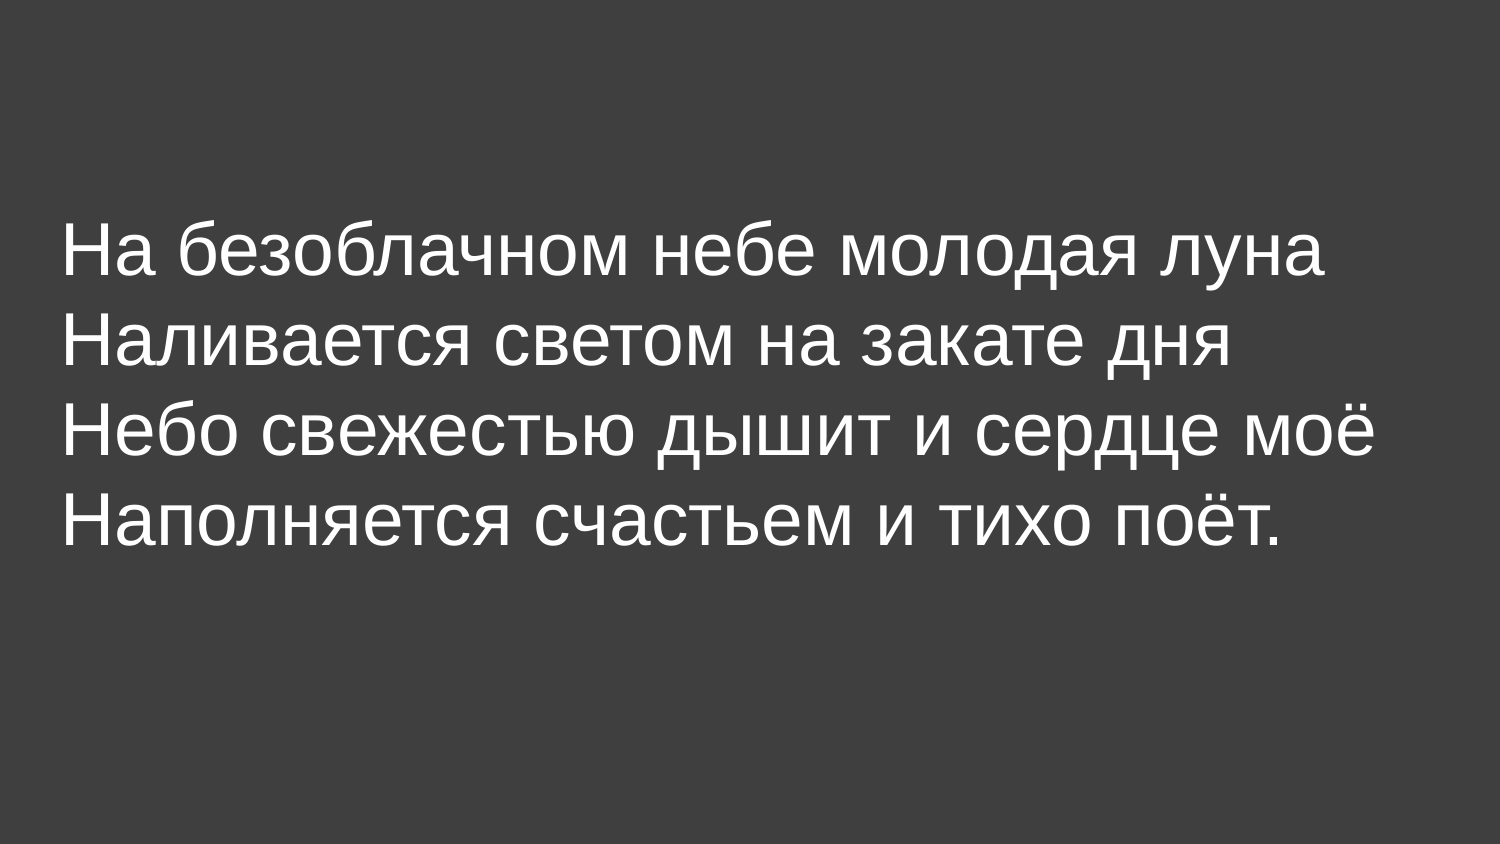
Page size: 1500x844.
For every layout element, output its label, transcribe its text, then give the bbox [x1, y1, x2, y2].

text_box На безоблачном небе молодая луна Наливается светом на закате дня Небо свежестью дышит и сердце моё Наполняется счастьем и тихо поёт. [60, 73, 1500, 688]
